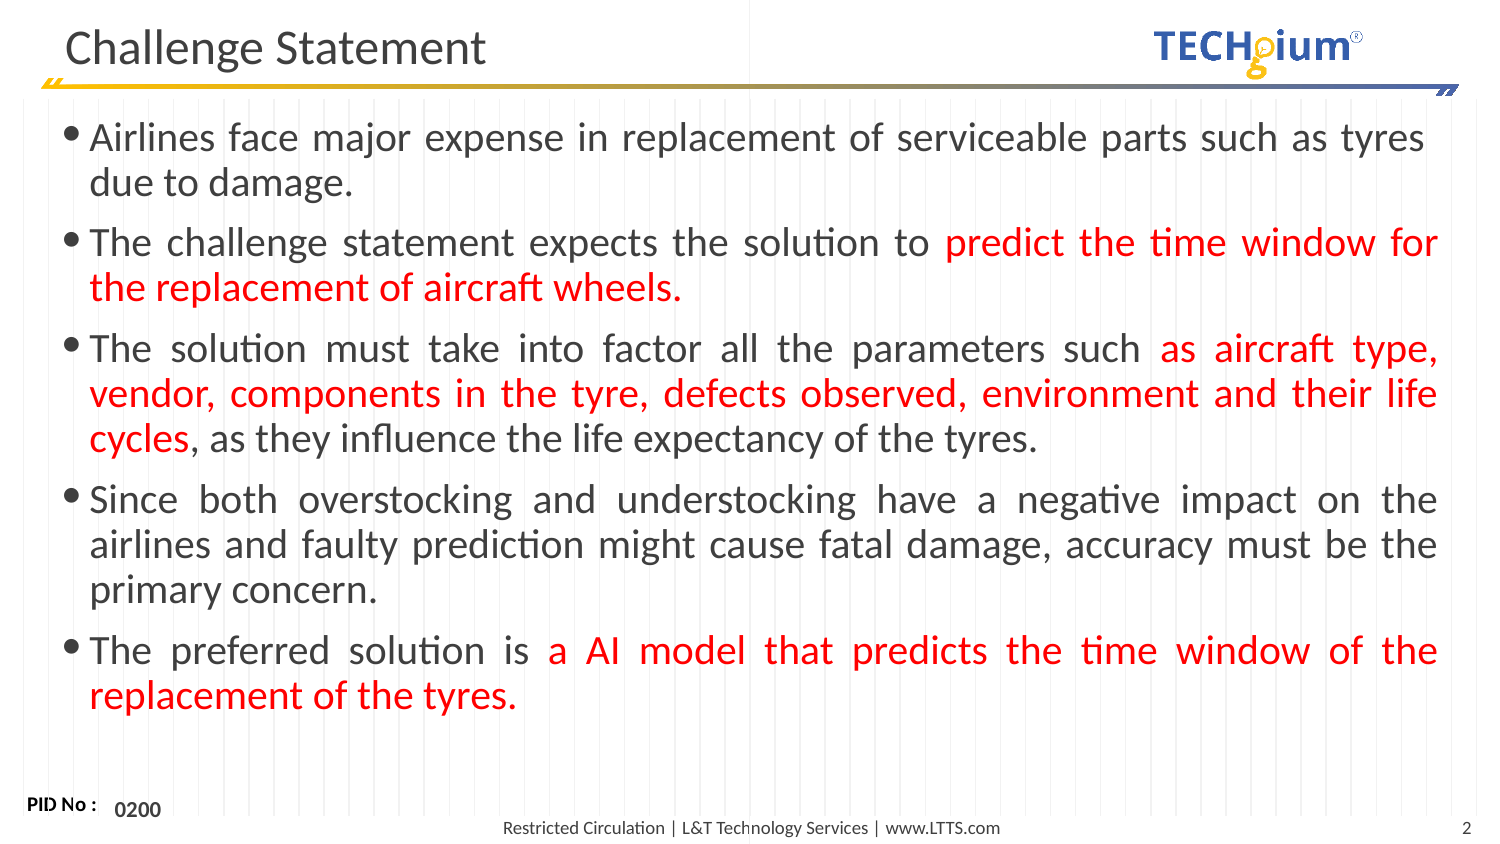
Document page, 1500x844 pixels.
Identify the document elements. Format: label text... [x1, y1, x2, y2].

title Challenge Statement [50, 0, 1450, 83]
list 0200 [99, 787, 183, 832]
list Airlines face major expense in replacement of serviceable parts such as tyres due to damage. The challenge statement expects the solution to predict the time window for the replacement of aircraft wheels. The solution must take into factor all the parameters such as aircraft type, vendor, components in the tyre, defects observed, environment and their life cycles, as they influence the life expectancy of the tyres. Since both overstocking and understocking have a negative impact on the airlines and faulty prediction might cause fatal damage, accuracy must be the primary concern. The preferred solution is a AI model that predicts the time window of the replacement of the tyres. [50, 109, 1450, 797]
